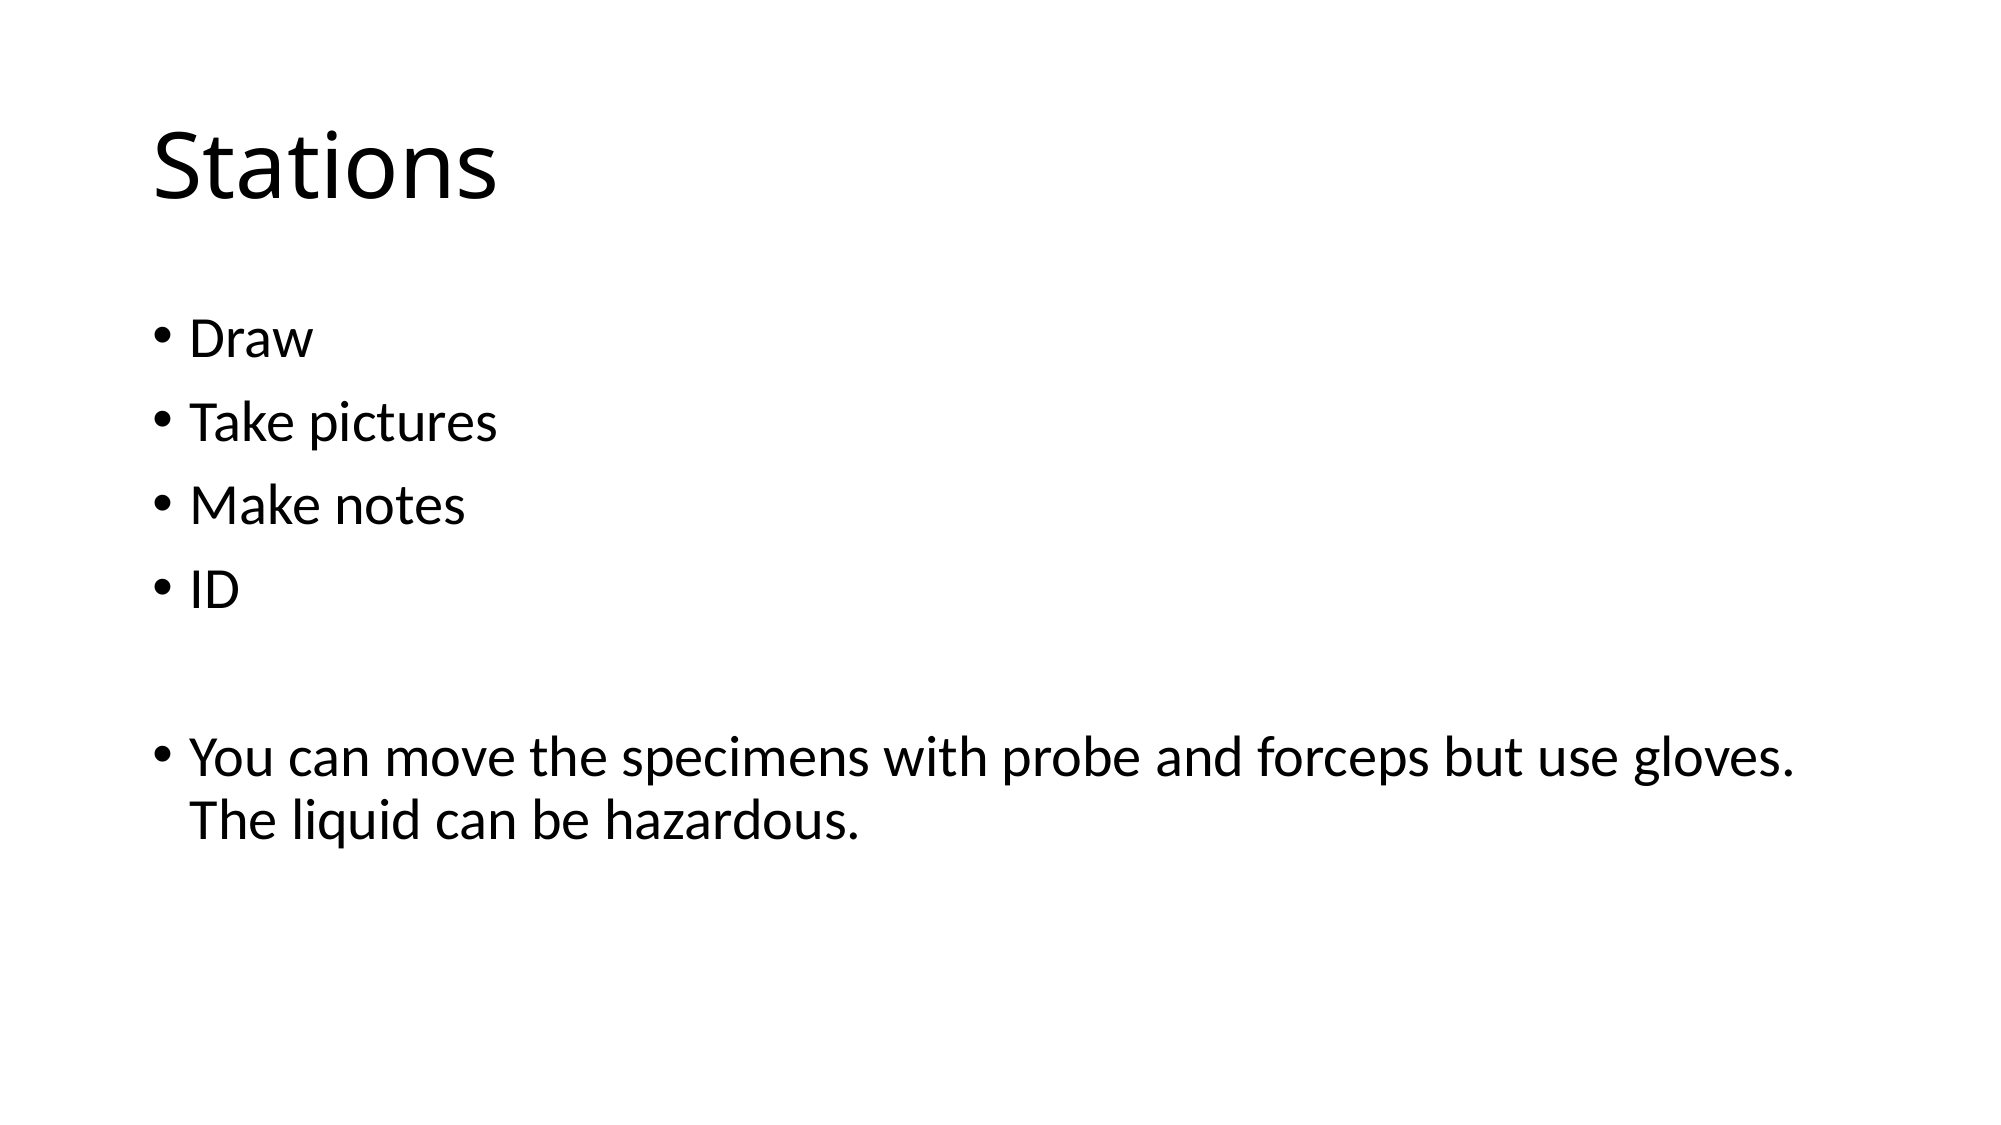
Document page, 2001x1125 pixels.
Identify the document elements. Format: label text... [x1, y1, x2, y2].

title Stations [137, 59, 1863, 278]
list Draw Take pictures Make notes ID You can move the specimens with probe and forceps but use gloves. The liquid can be hazardous. [137, 299, 1863, 1014]
